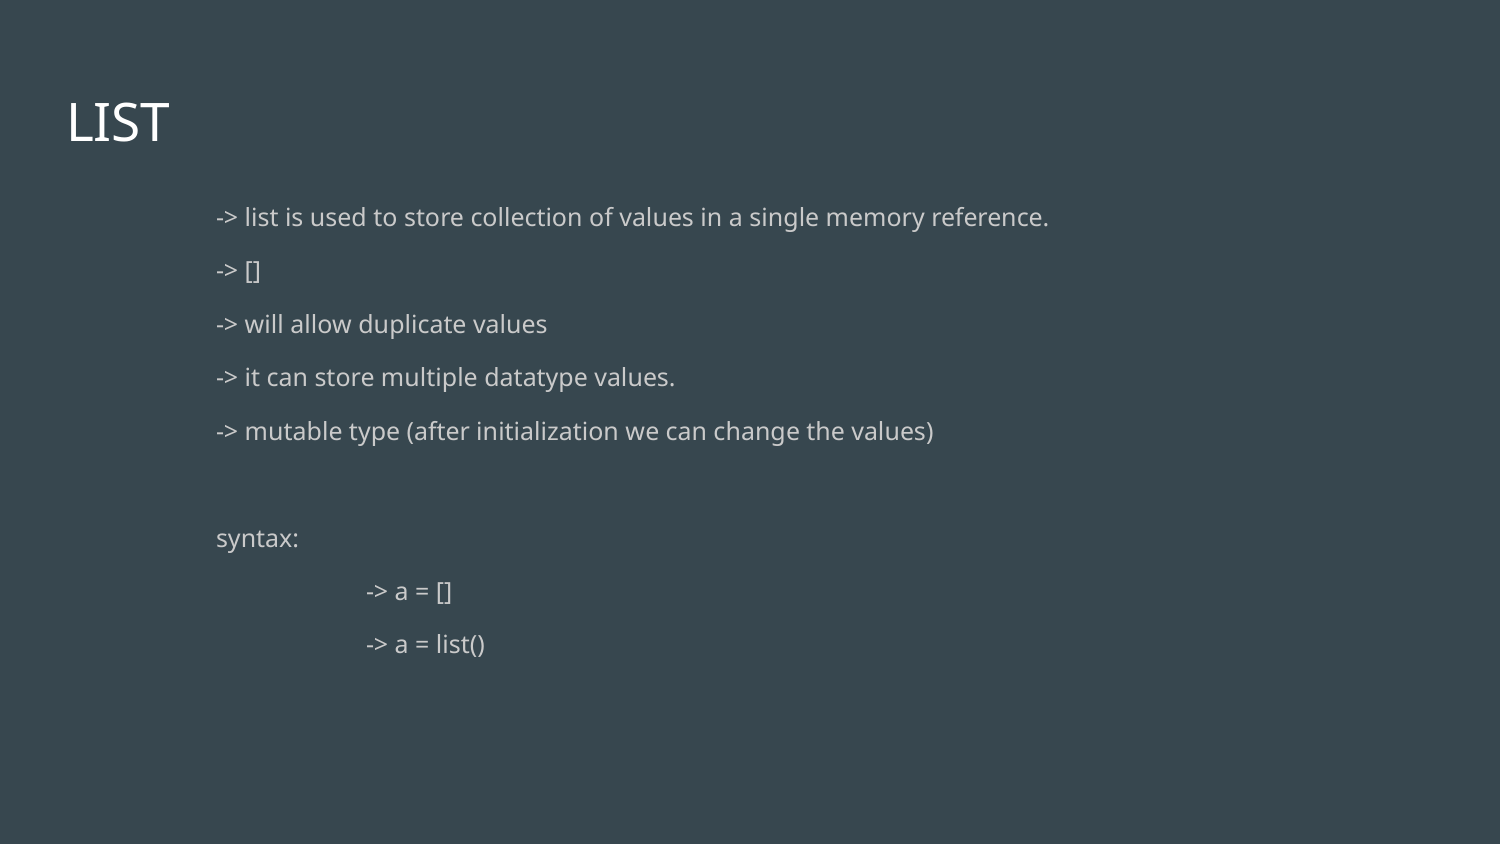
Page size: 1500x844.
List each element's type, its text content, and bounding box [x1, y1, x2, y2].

list -> list is used to store collection of values in a single memory reference. -> [] -> will allow duplicate values -> it can store multiple datatype values. -> mutable type (after initialization we can change the values) syntax: -> a = [] -> a = list() [51, 189, 1449, 750]
title LIST [51, 72, 1449, 167]
